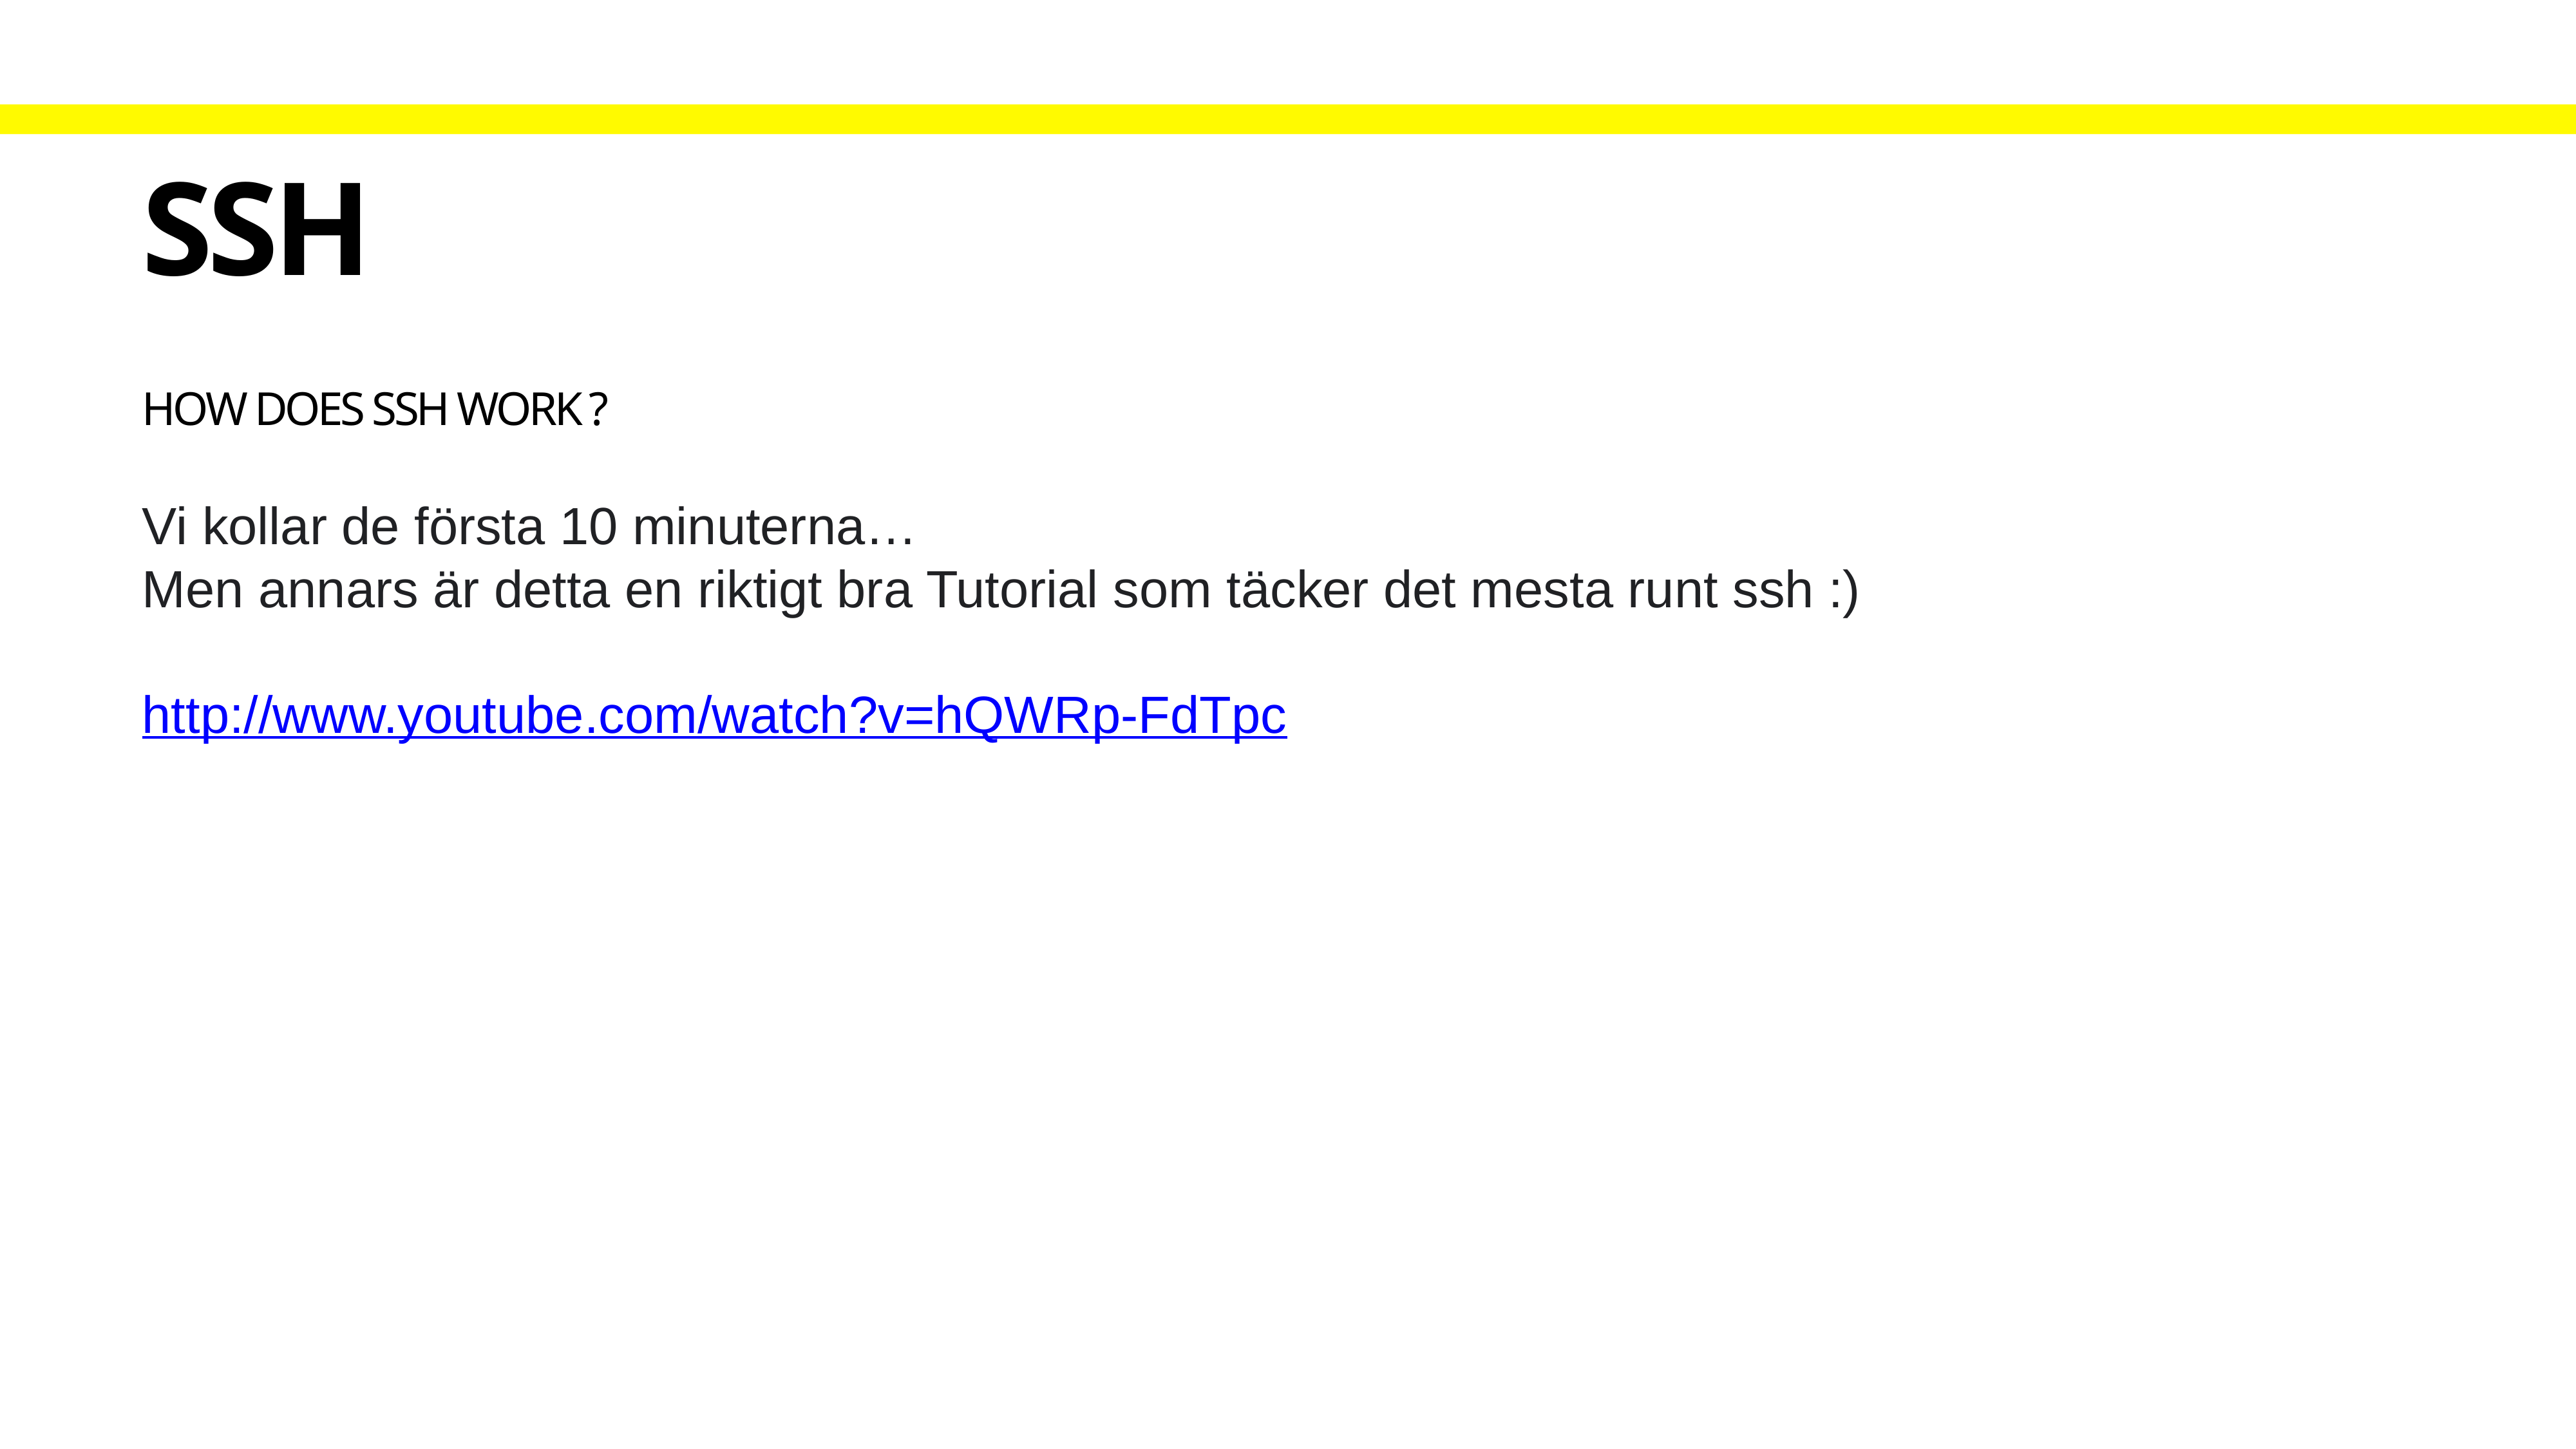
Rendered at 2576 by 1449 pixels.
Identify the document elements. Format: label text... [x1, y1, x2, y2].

title SSH [136, 171, 2448, 360]
list Vi kollar de första 10 minuterna… Men annars är detta en riktigt bra Tutorial som täcker det mesta runt ssh :) http://www.youtube.com/watch?v=hQWRp-FdTpc [136, 486, 2448, 1242]
list how DOES SSH WORK ? [136, 374, 2448, 448]
